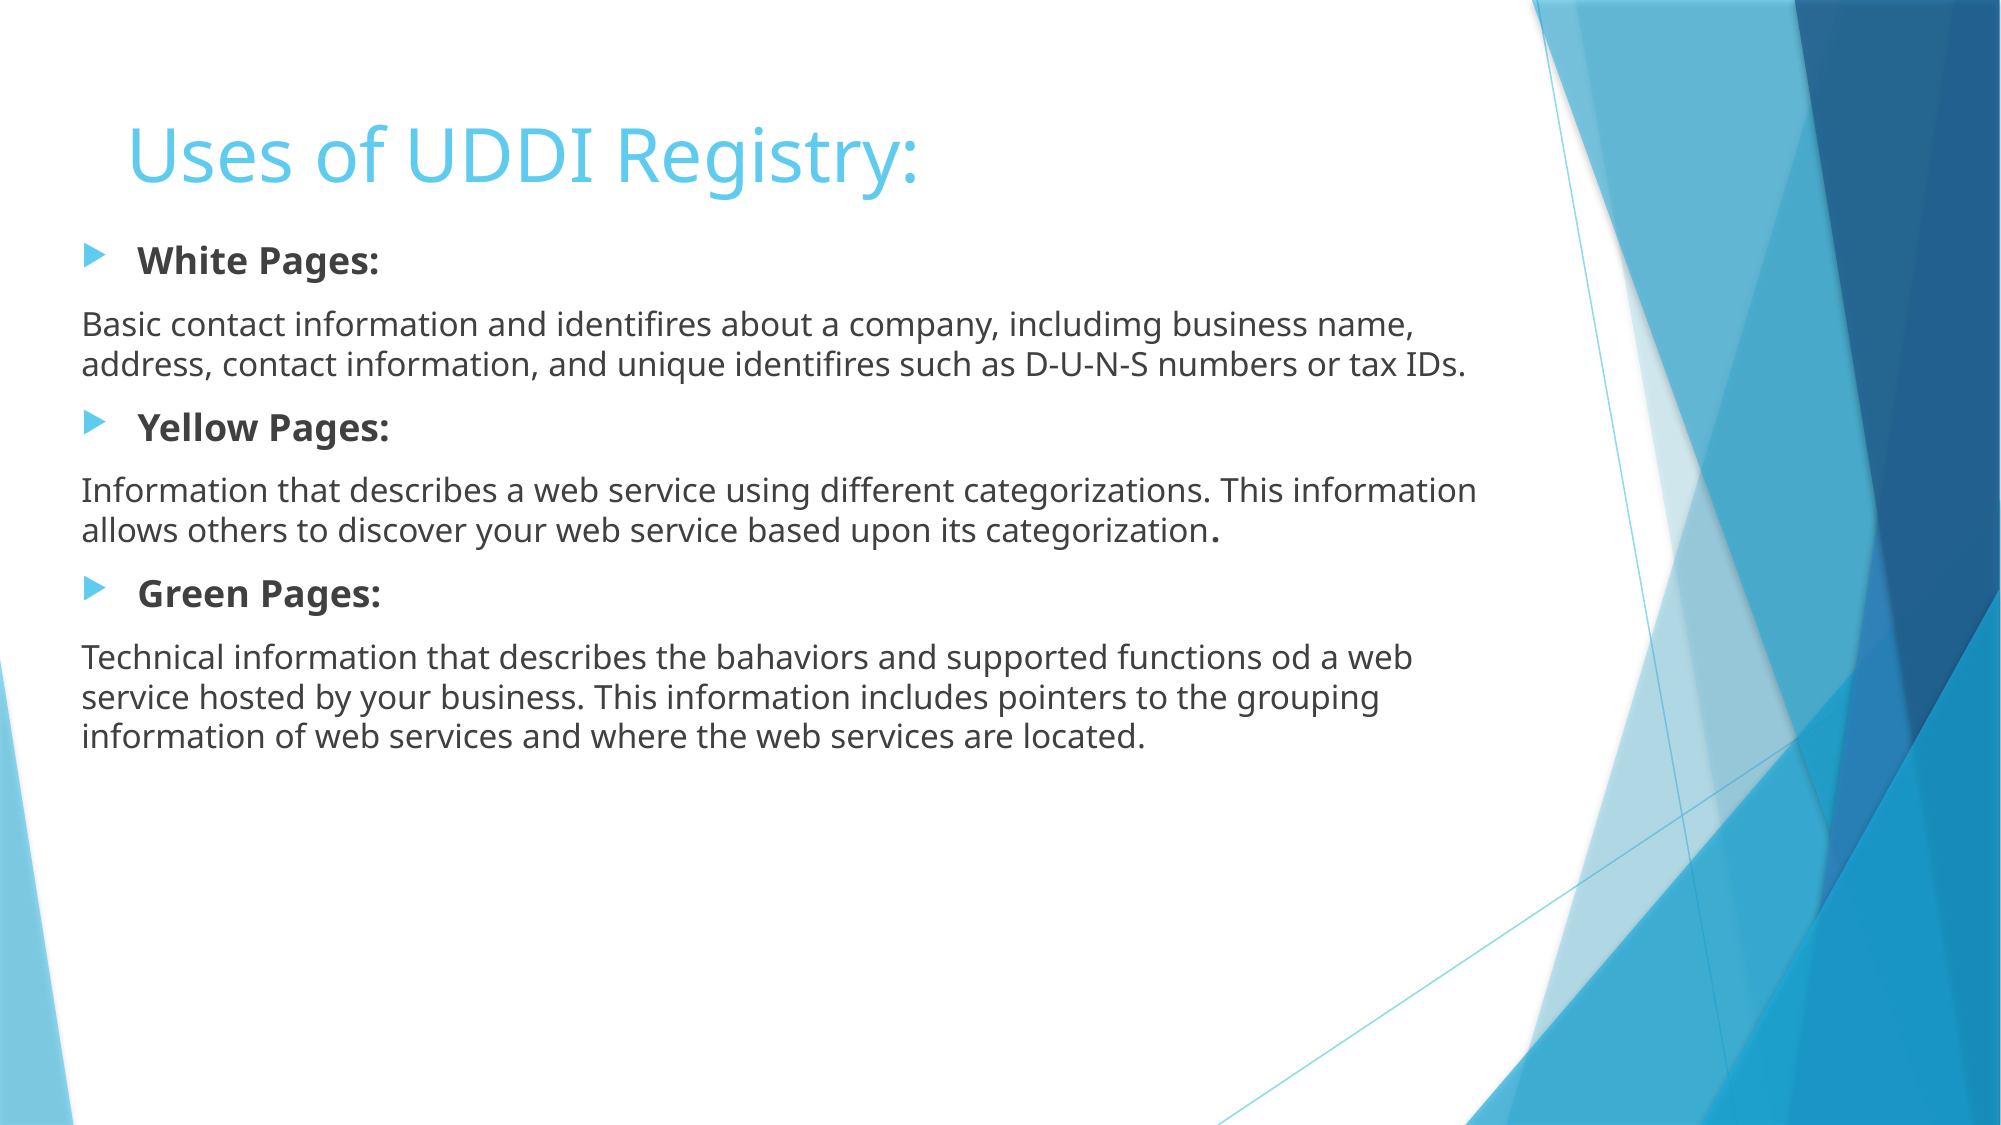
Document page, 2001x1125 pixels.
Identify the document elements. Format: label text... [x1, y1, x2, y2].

list White Pages: Basic contact information and identifires about a company, includimg business name, address, contact information, and unique identifires such as D-U-N-S numbers or tax IDs. Yellow Pages: Information that describes a web service using different categorizations. This information allows others to discover your web service based upon its categorization. Green Pages: Technical information that describes the bahaviors and supported functions od a web service hosted by your business. This information includes pointers to the grouping information of web services and where the web services are located. [66, 229, 1522, 983]
title Uses of UDDI Registry: [111, 99, 1522, 229]
